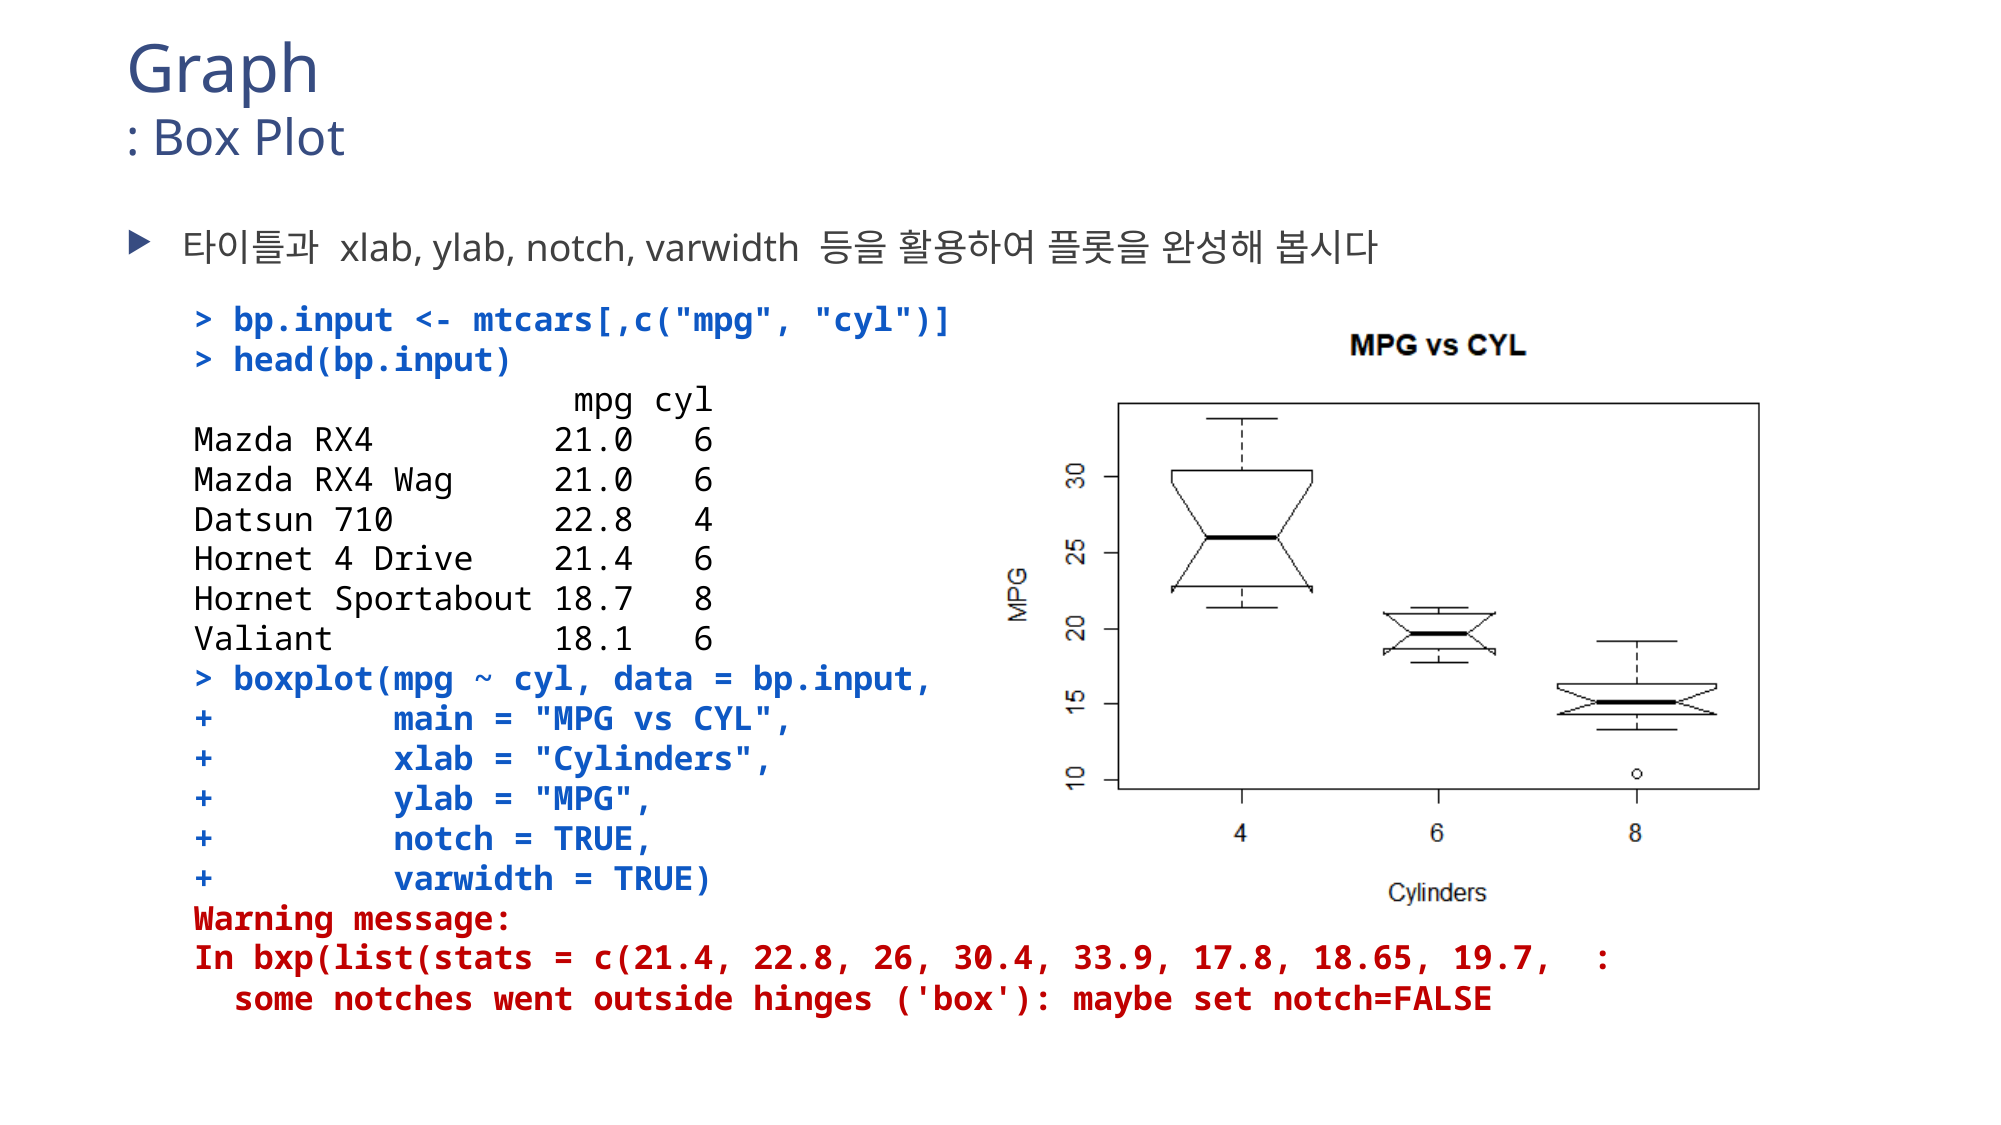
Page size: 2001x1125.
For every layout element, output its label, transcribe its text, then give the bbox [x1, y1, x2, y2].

picture [999, 284, 1822, 939]
title Graph : Box Plot [111, 18, 1522, 216]
text_box > bp.input <- mtcars[,c("mpg", "cyl")] > head(bp.input) mpg cyl Mazda RX4 21.0 6 Mazda RX4 Wag 21.0 6 Datsun 710 22.8 4 Hornet 4 Drive 21.4 6 Hornet Sportabout 18.7 8 Valiant 18.1 6 > boxplot(mpg ~ cyl, data = bp.input, + main = "MPG vs CYL", + xlab = "Cylinders", + ylab = "MPG", + notch = TRUE, + varwidth = TRUE) Warning message: In bxp(list(stats = c(21.4, 22.8, 26, 30.4, 33.9, 17.8, 18.65, 19.7, : some notches went outside hinges ('box'): maybe set notch=FALSE [179, 290, 1827, 1024]
list 타이틀과 xlab, ylab, notch, varwidth 등을 활용하여 플롯을 완성해 봅시다 [111, 216, 1522, 992]
